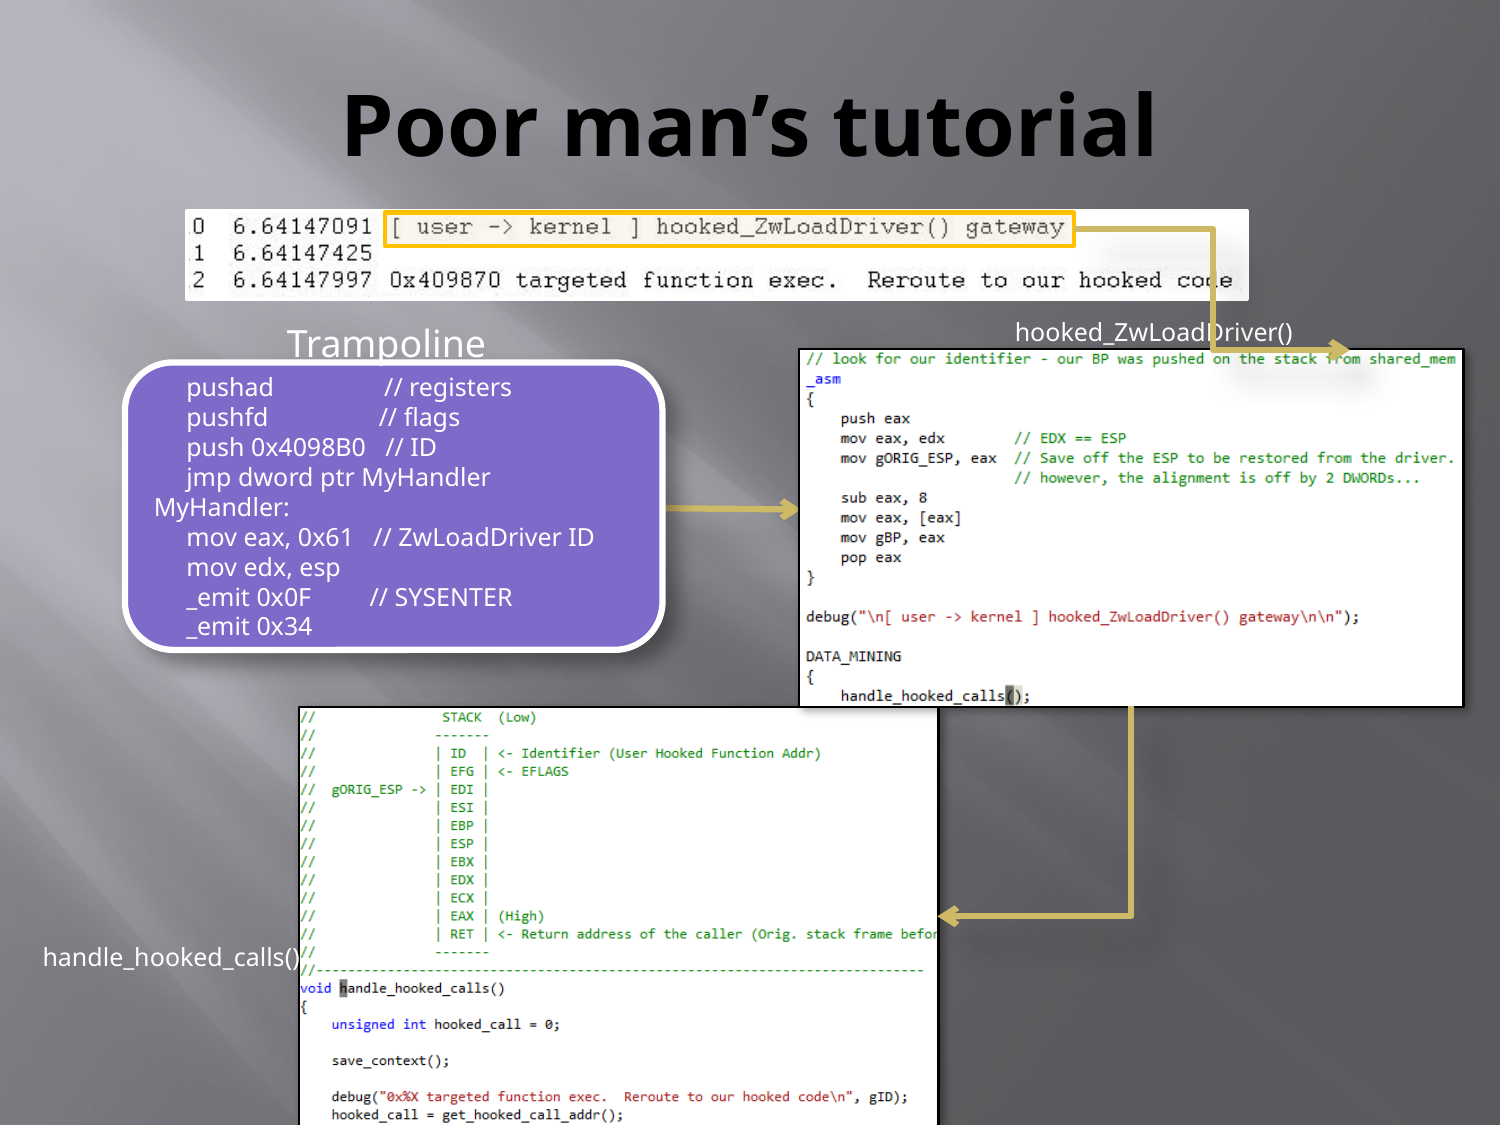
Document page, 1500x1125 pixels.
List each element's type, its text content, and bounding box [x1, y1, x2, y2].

picture [188, 212, 1246, 298]
text_box hooked_ZwLoadDriver() [999, 342, 1073, 349]
text_box pushad // registers pushfd // flags push 0x4098B0 // ID jmp dword ptr MyHandler MyHandler: mov eax, 0x61 // ZwLoadDriver ID mov edx, esp _emit 0x0F // SYSENTER _emit 0x34 [121, 359, 666, 654]
text_box Trampoline [272, 342, 502, 373]
text_box handle_hooked_calls() [27, 934, 299, 1024]
title Poor man’s tutorial [75, 45, 1425, 200]
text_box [1073, 228, 1351, 351]
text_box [928, 713, 1140, 909]
picture [299, 349, 1463, 1125]
